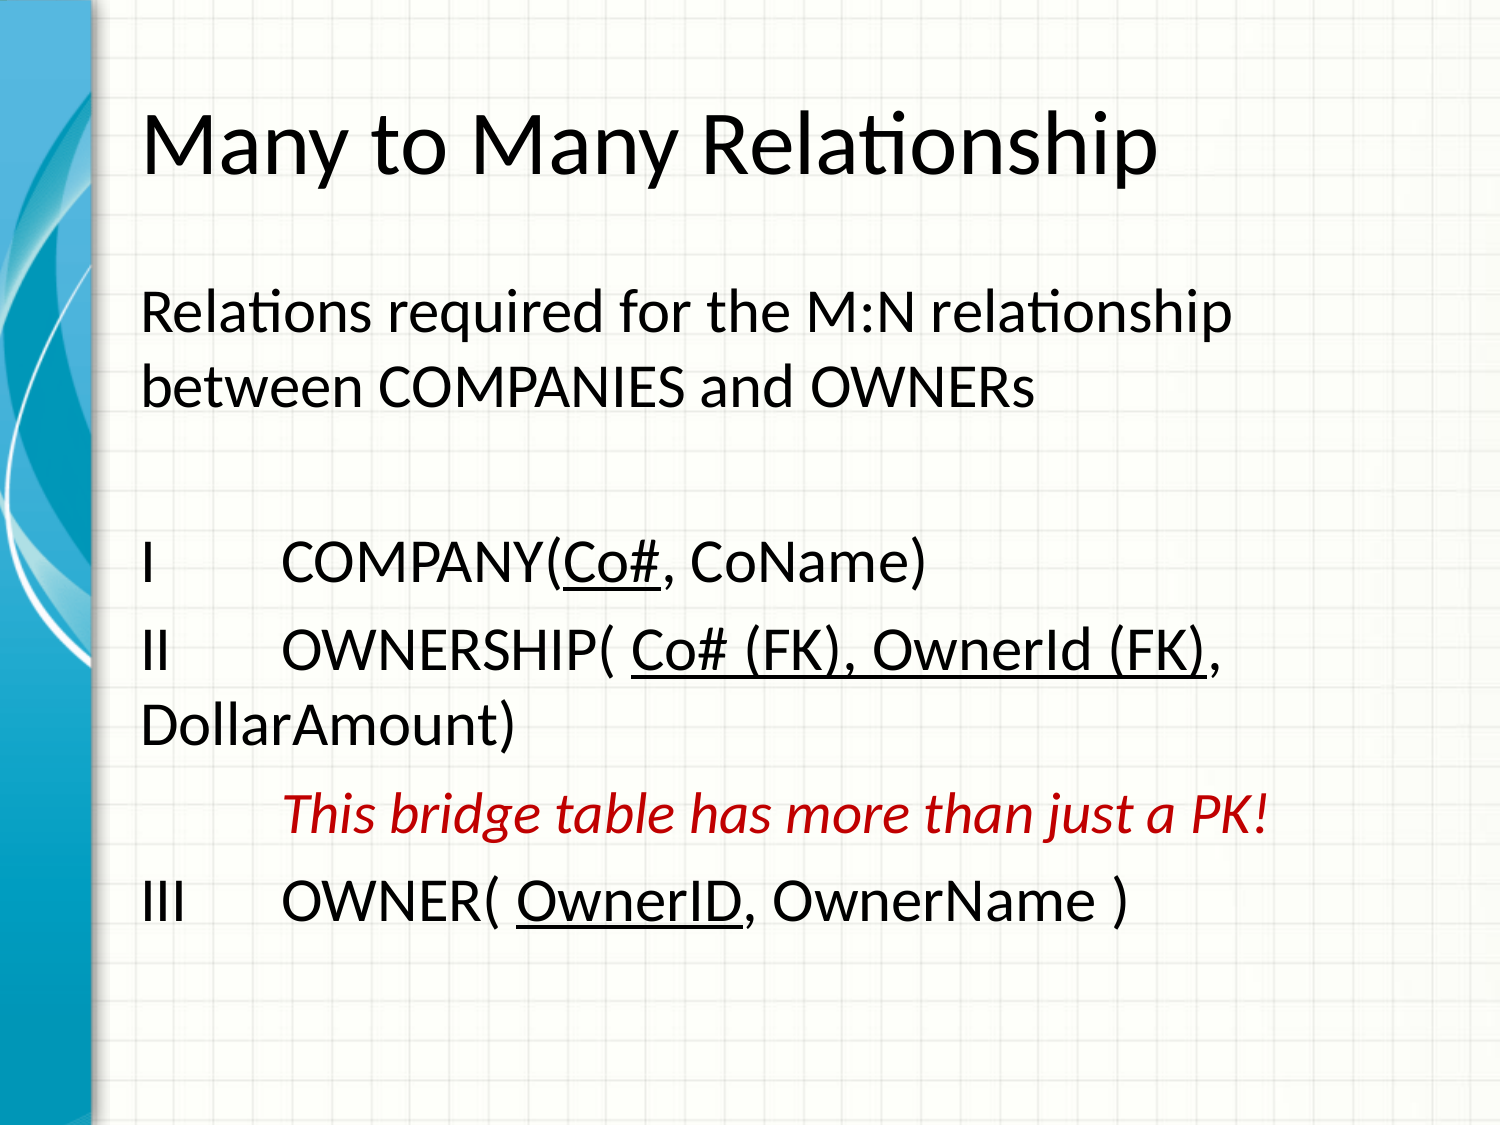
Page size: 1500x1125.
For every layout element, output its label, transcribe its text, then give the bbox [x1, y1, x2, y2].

title Many to Many Relationship [125, 44, 1450, 232]
list Relations required for the M:N relationship between COMPANIES and OWNERs I COMPANY(Co#, CoName) II OWNERSHIP( Co# (FK), OwnerId (FK), DollarAmount) This bridge table has more than just a PK! III OWNER( OwnerID, OwnerName ) [125, 261, 1450, 967]
picture [0, 0, 1500, 1125]
